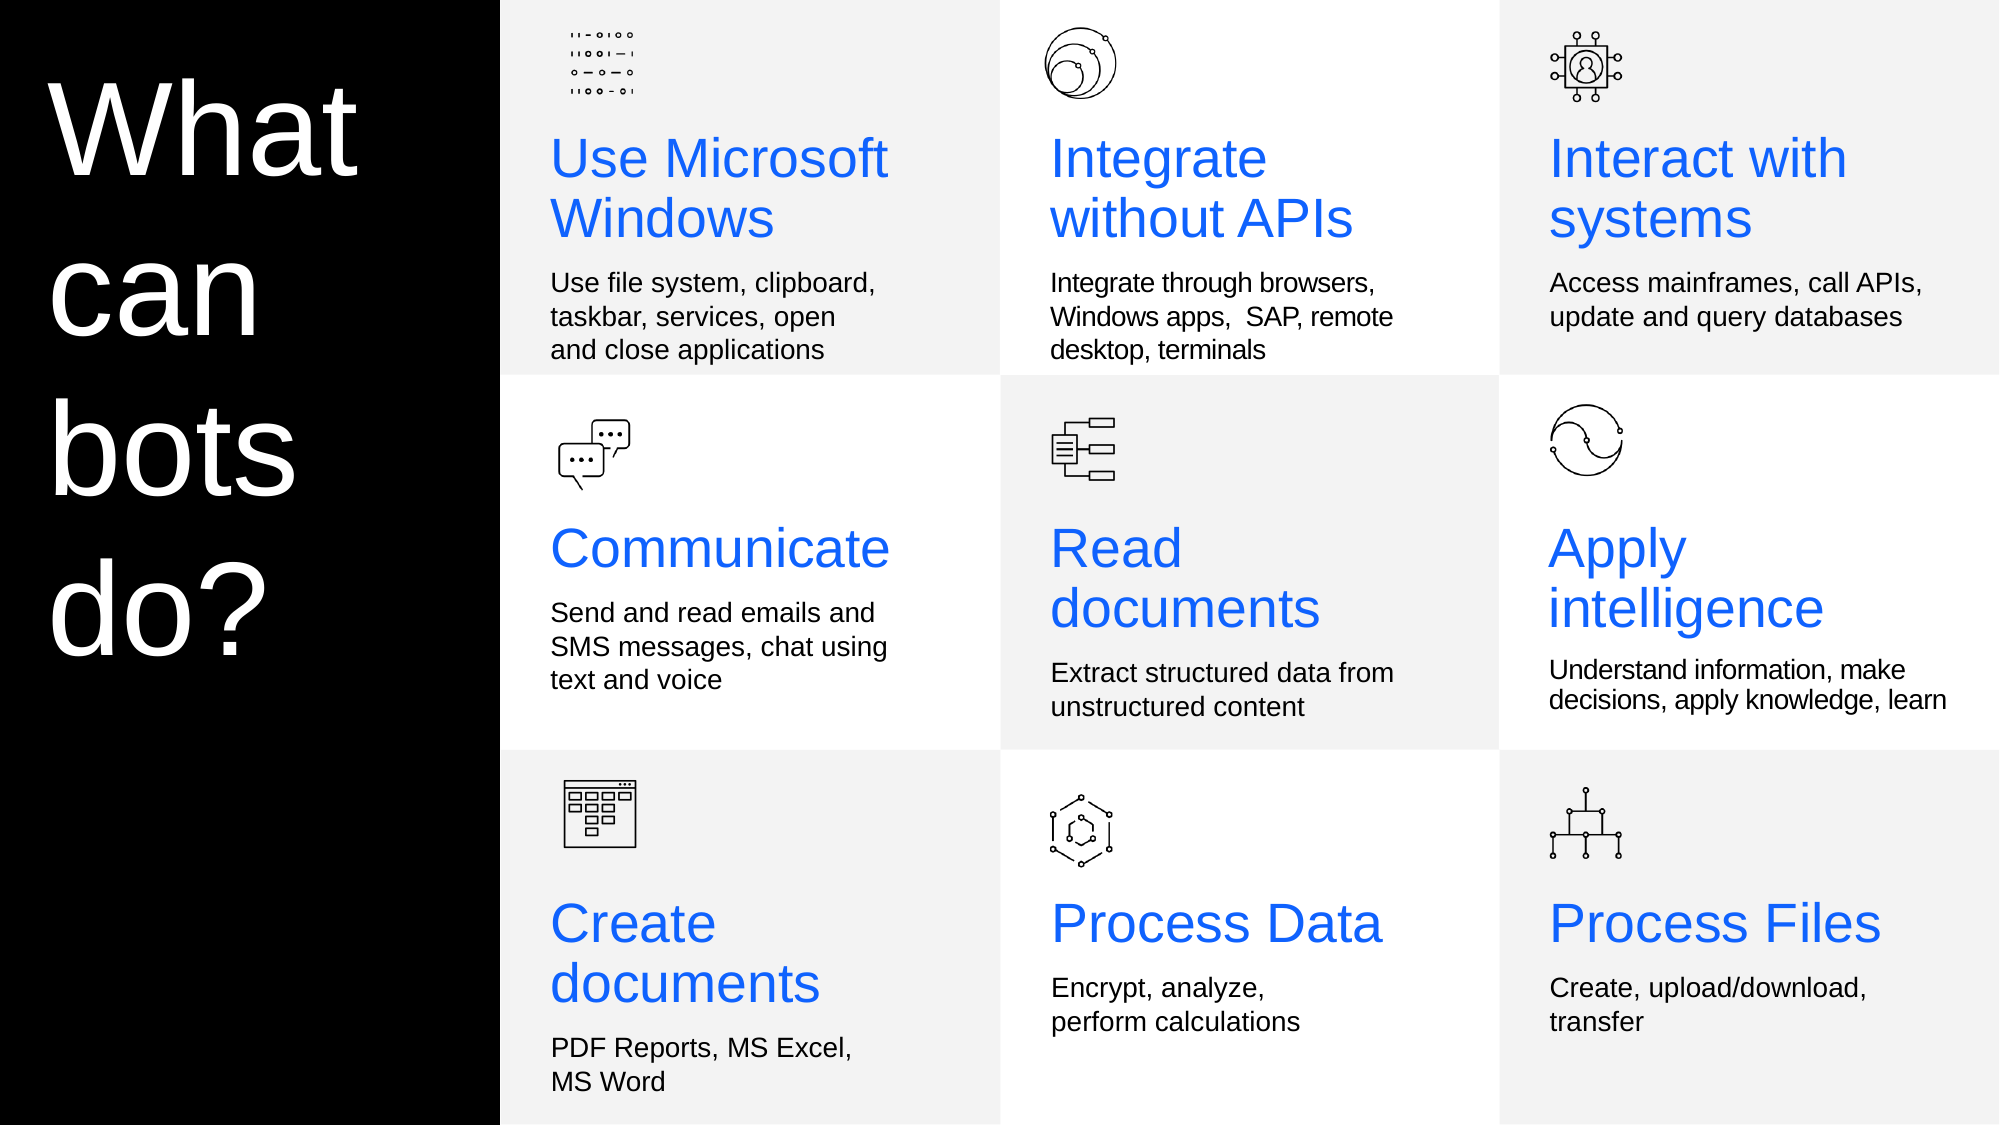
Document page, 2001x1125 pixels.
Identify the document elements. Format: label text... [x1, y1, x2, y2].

text_box What can bots do? [0, 0, 500, 1125]
text_box Create documents PDF Reports, MS Excel, MS Word [500, 749, 1001, 1125]
picture [538, 399, 650, 511]
text_box Process Data Encrypt, analyze, perform calculations [1001, 749, 1499, 1125]
text_box Interact with systems Access mainframes, call APIs, update and query databases [1499, 0, 2000, 375]
text_box Use Microsoft Windows Use file system, clipboard, taskbar, services, open and close applications [500, 0, 999, 375]
picture [1548, 785, 1623, 860]
picture [1042, 25, 1117, 100]
picture [1530, 11, 1642, 122]
picture [1034, 400, 1132, 498]
text_box Apply intelligence Understand information, make decisions, apply knowledge, learn [1498, 375, 1999, 749]
text_box Integrate without APIs Integrate through browsers, Windows apps, SAP, remote desktop, terminals [999, 0, 1499, 375]
picture [528, 757, 671, 871]
picture [1548, 402, 1623, 477]
text_box Communicate Send and read emails and SMS messages, chat using text and voice [500, 375, 1000, 749]
text_box Read documents Extract structured data from unstructured content [1000, 375, 1498, 749]
text_box Process Files Create, upload/download, transfer [1499, 749, 2000, 1125]
picture [563, 25, 638, 100]
picture [1042, 793, 1117, 868]
